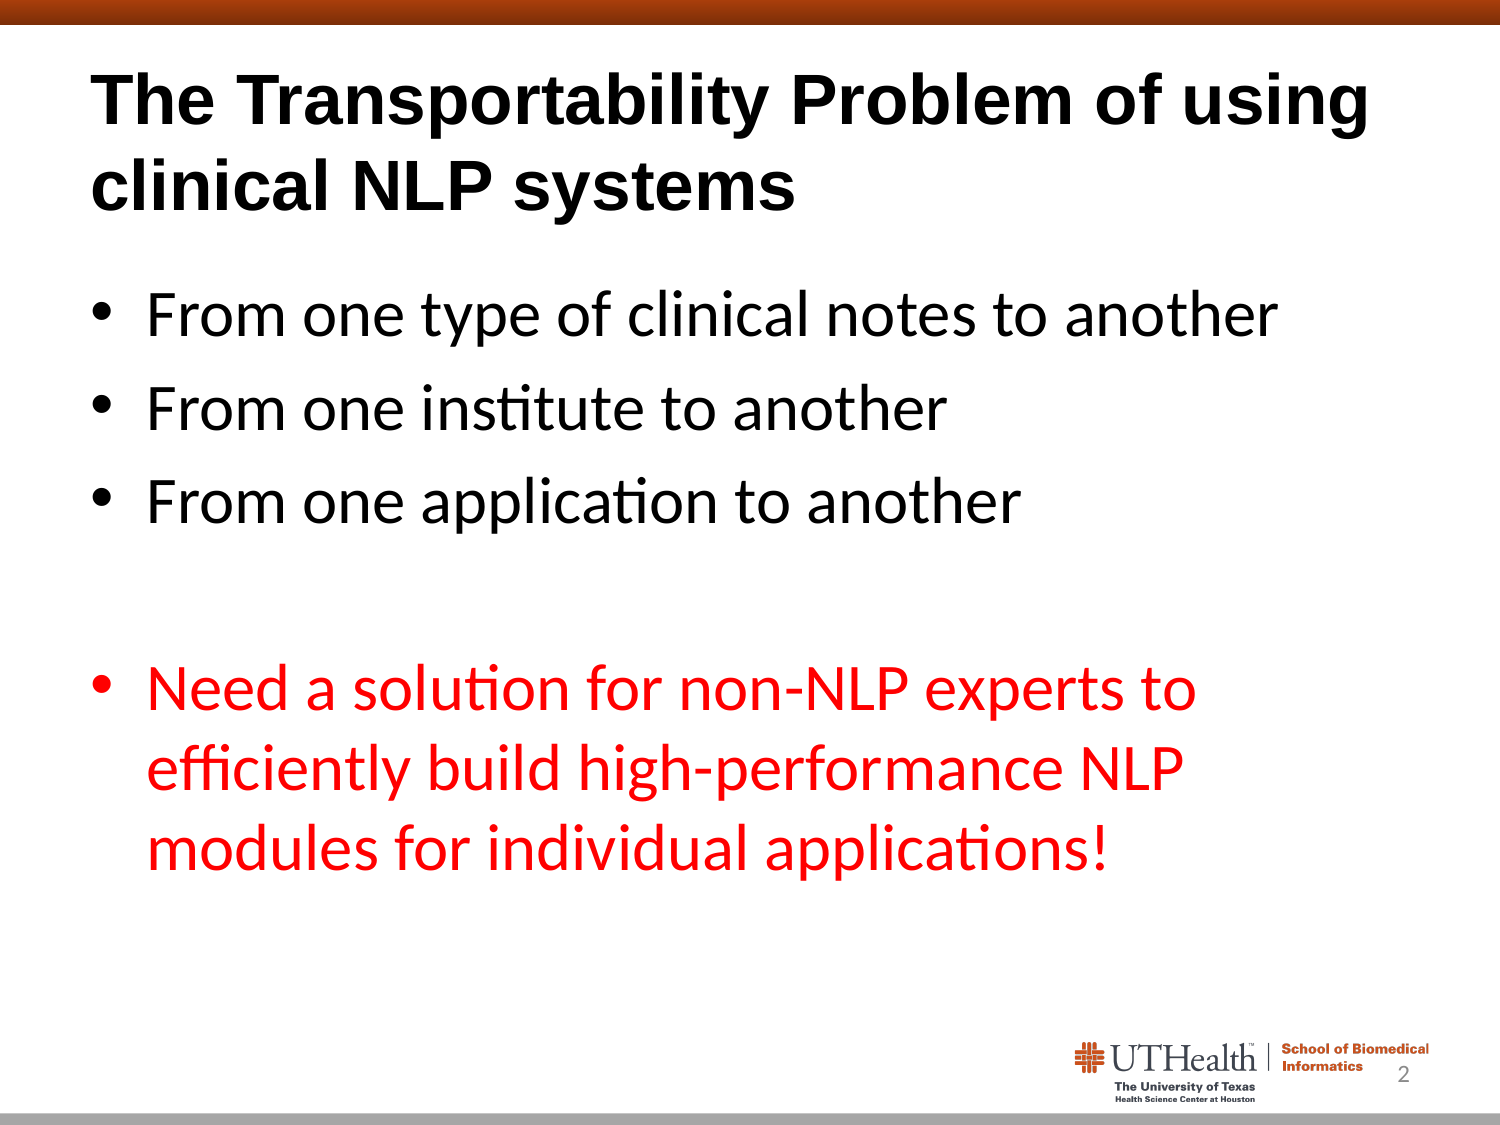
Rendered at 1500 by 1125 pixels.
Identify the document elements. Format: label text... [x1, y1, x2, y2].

slide_number 2 [1074, 1042, 1425, 1103]
list From one type of clinical notes to another From one institute to another From one application to another Need a solution for non-NLP experts to efficiently build high-performance NLP modules for individual applications! [75, 262, 1425, 1005]
title The Transportability Problem of using clinical NLP systems [75, 45, 1425, 233]
